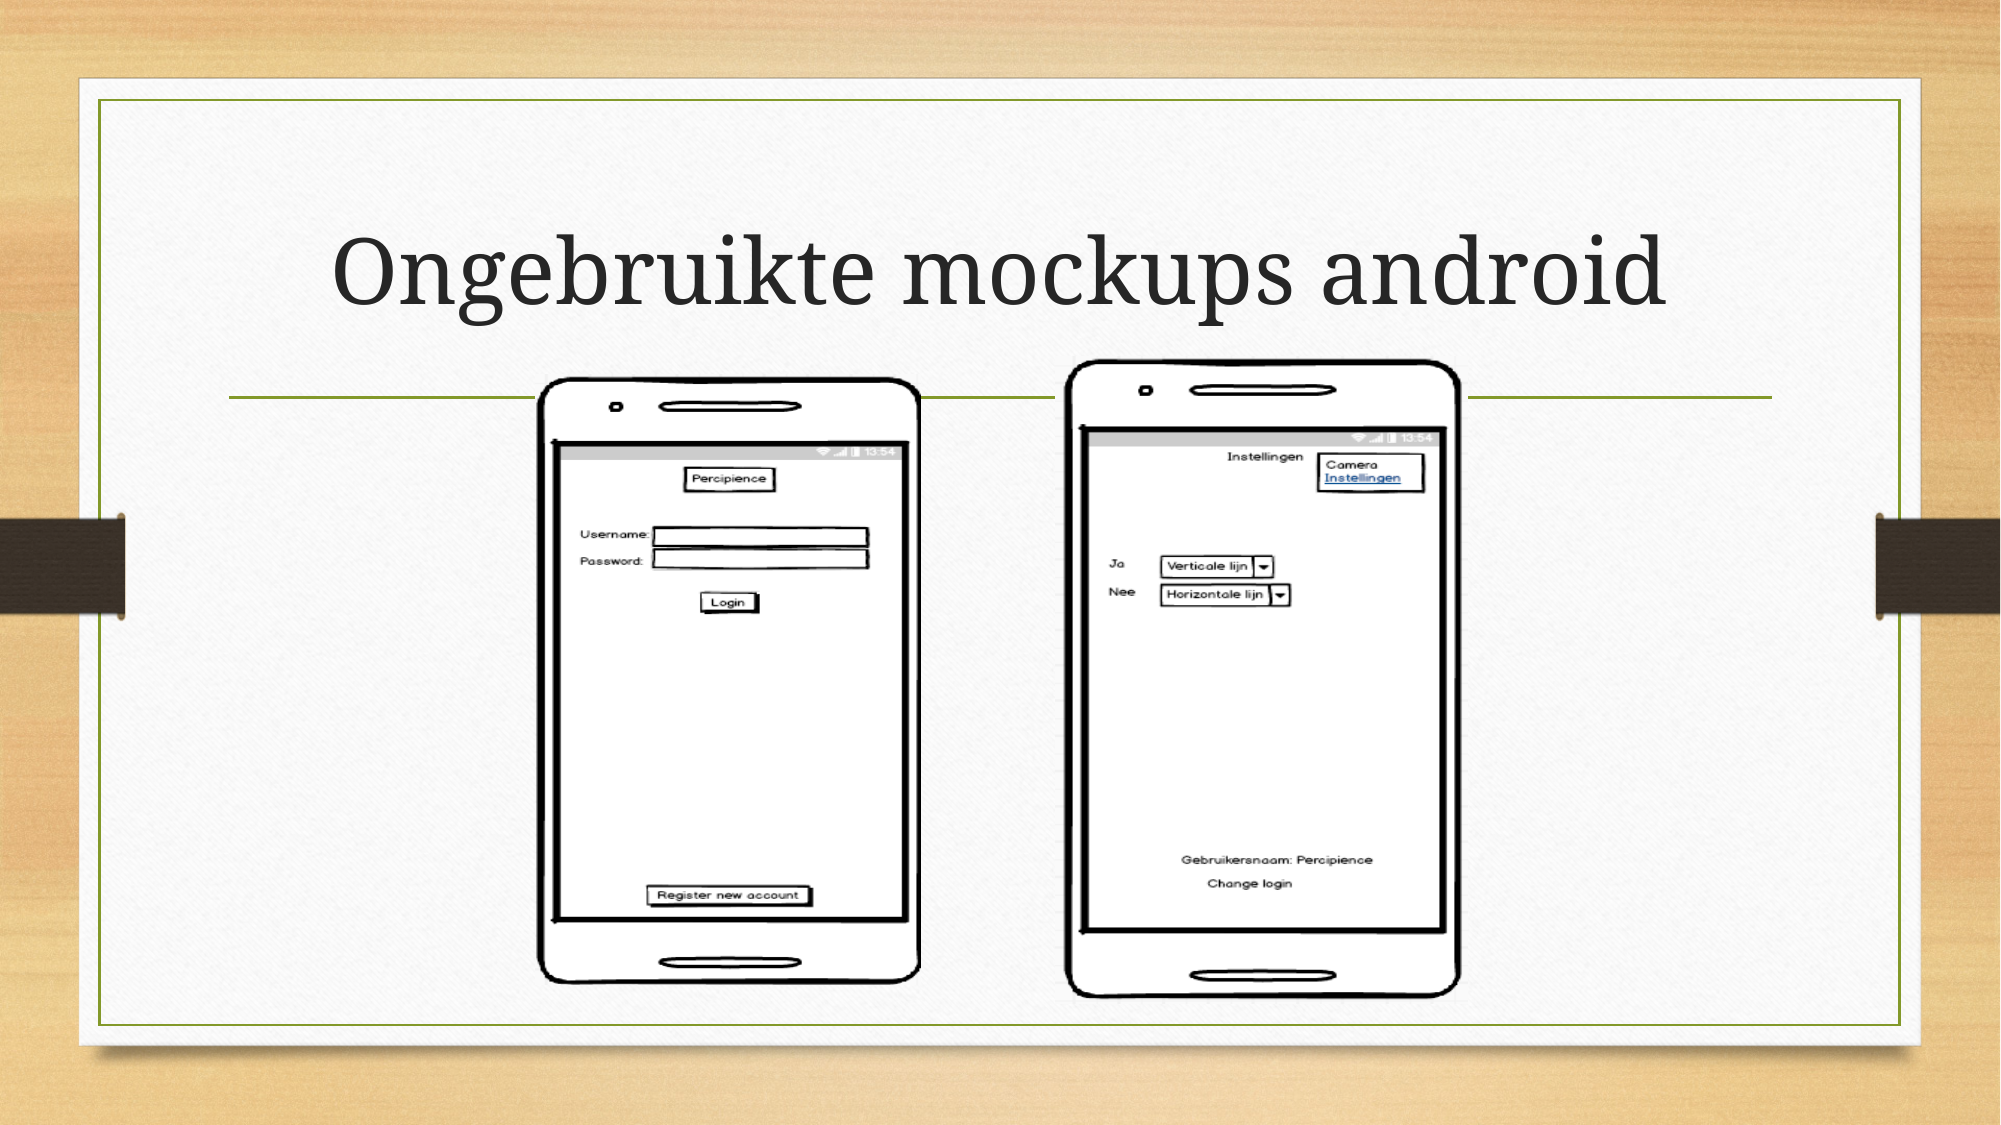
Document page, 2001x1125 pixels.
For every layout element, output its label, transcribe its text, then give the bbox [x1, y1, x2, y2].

picture [0, 0, 2001, 1125]
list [535, 374, 921, 986]
title Ongebruikte mockups android [212, 161, 1788, 375]
